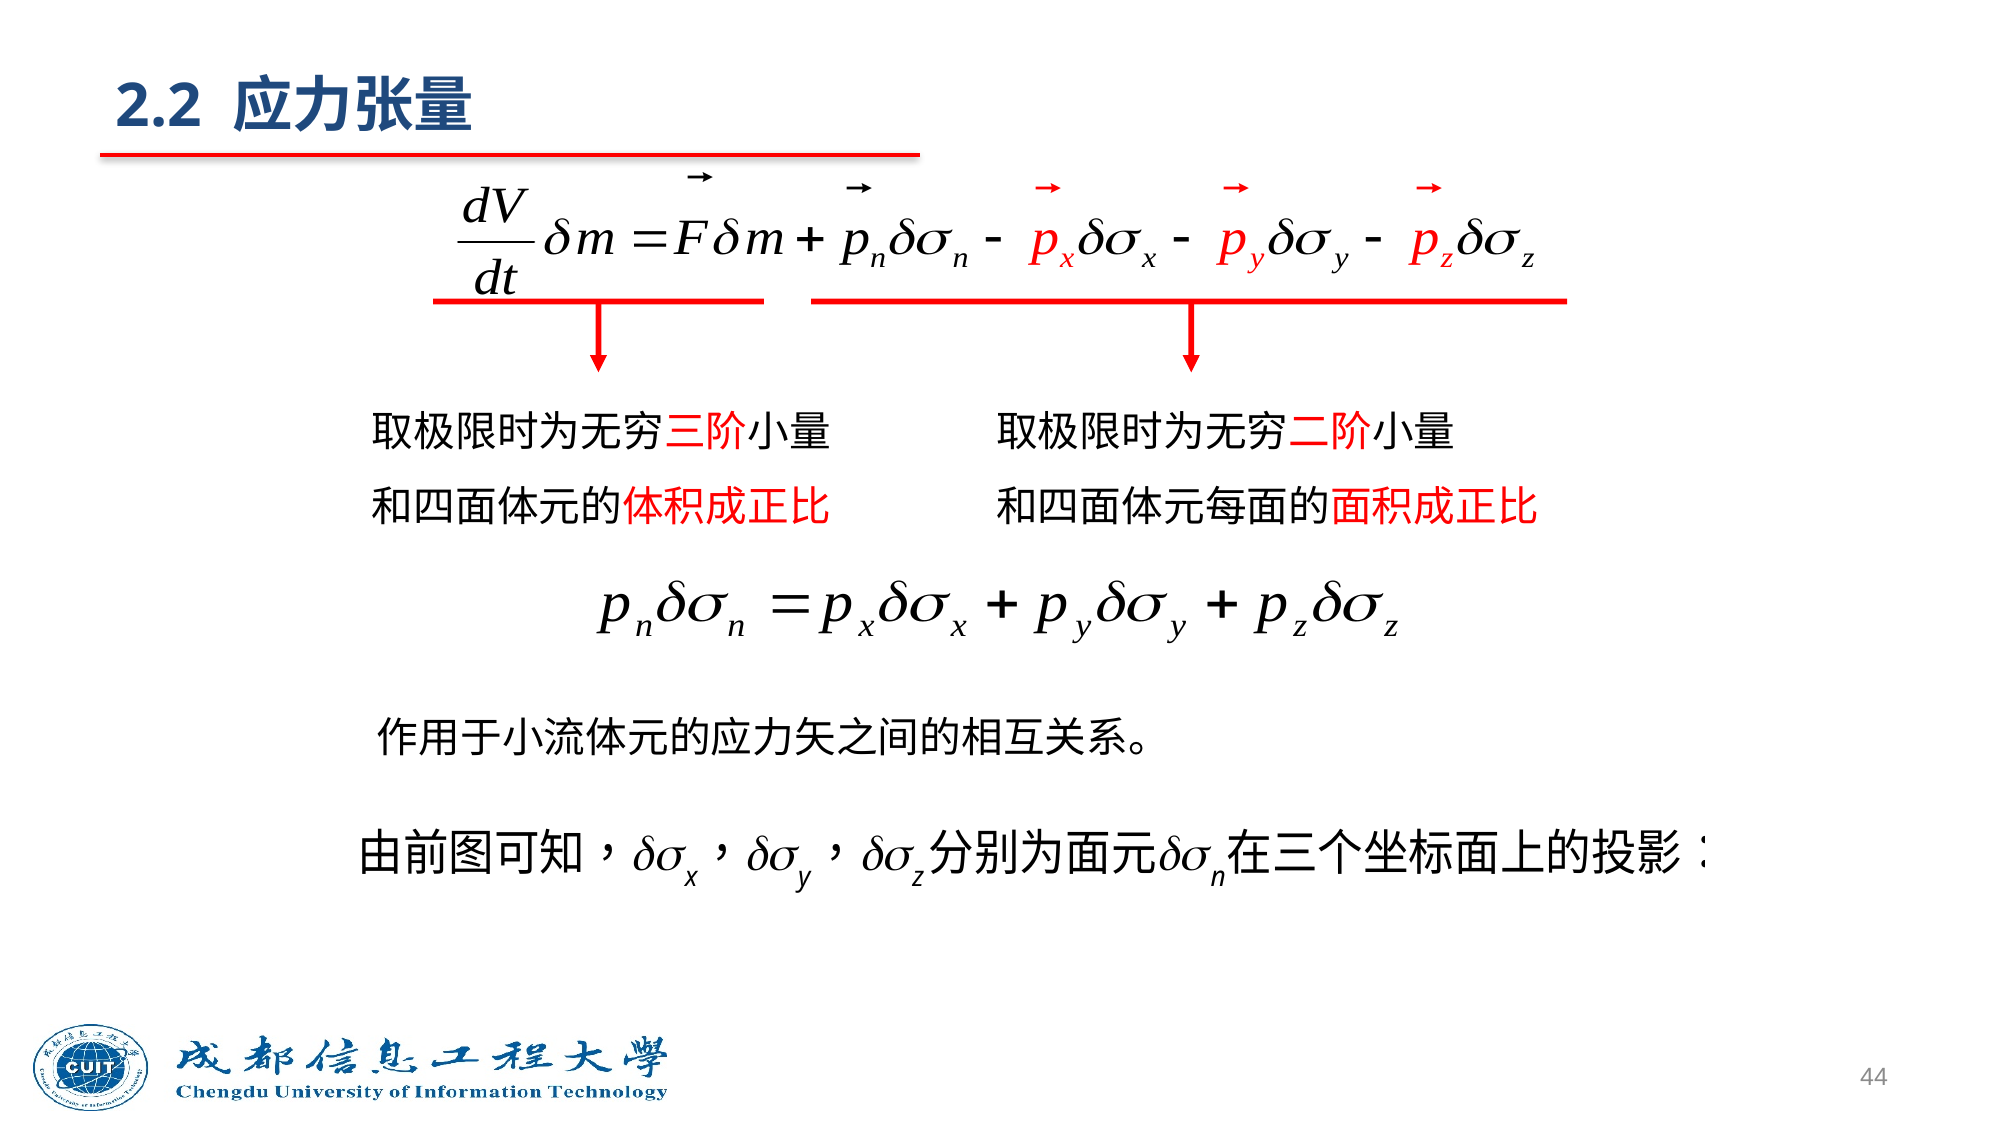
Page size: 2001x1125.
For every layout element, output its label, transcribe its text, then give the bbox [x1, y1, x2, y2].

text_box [356, 817, 1706, 900]
text_box [1185, 315, 1198, 372]
text_box [592, 315, 605, 372]
text_box 取极限时为无穷三阶小量和四面体元的体积成正比 [357, 372, 850, 538]
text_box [448, 165, 1548, 306]
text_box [582, 553, 1414, 656]
text_box 取极限时为无穷二阶小量 和四面体元每面的面积成正比 [981, 372, 1568, 538]
title 2.2 应力张量 [100, 50, 491, 156]
picture [33, 1024, 667, 1111]
text_box 作用于小流体元的应力矢之间的相互关系。 [362, 703, 1343, 769]
slide_number 44 [1702, 1045, 1904, 1106]
